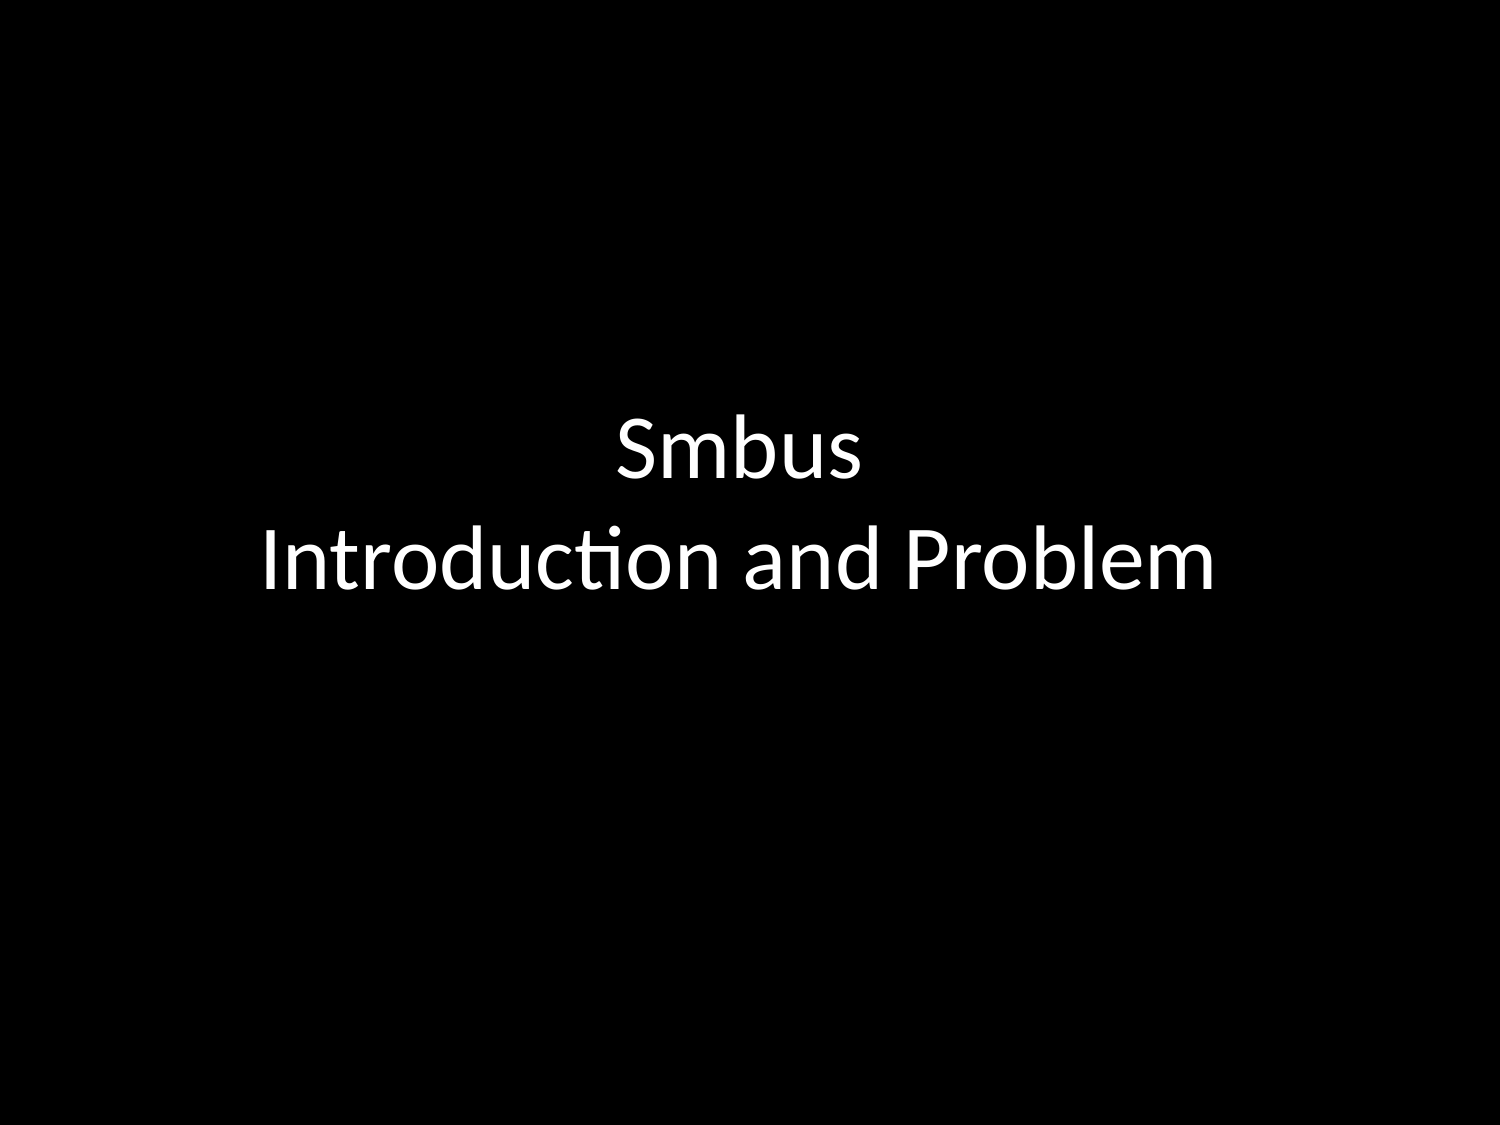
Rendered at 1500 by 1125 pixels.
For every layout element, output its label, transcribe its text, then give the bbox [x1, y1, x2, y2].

title Smbus Introduction and Problem [112, 349, 1388, 646]
